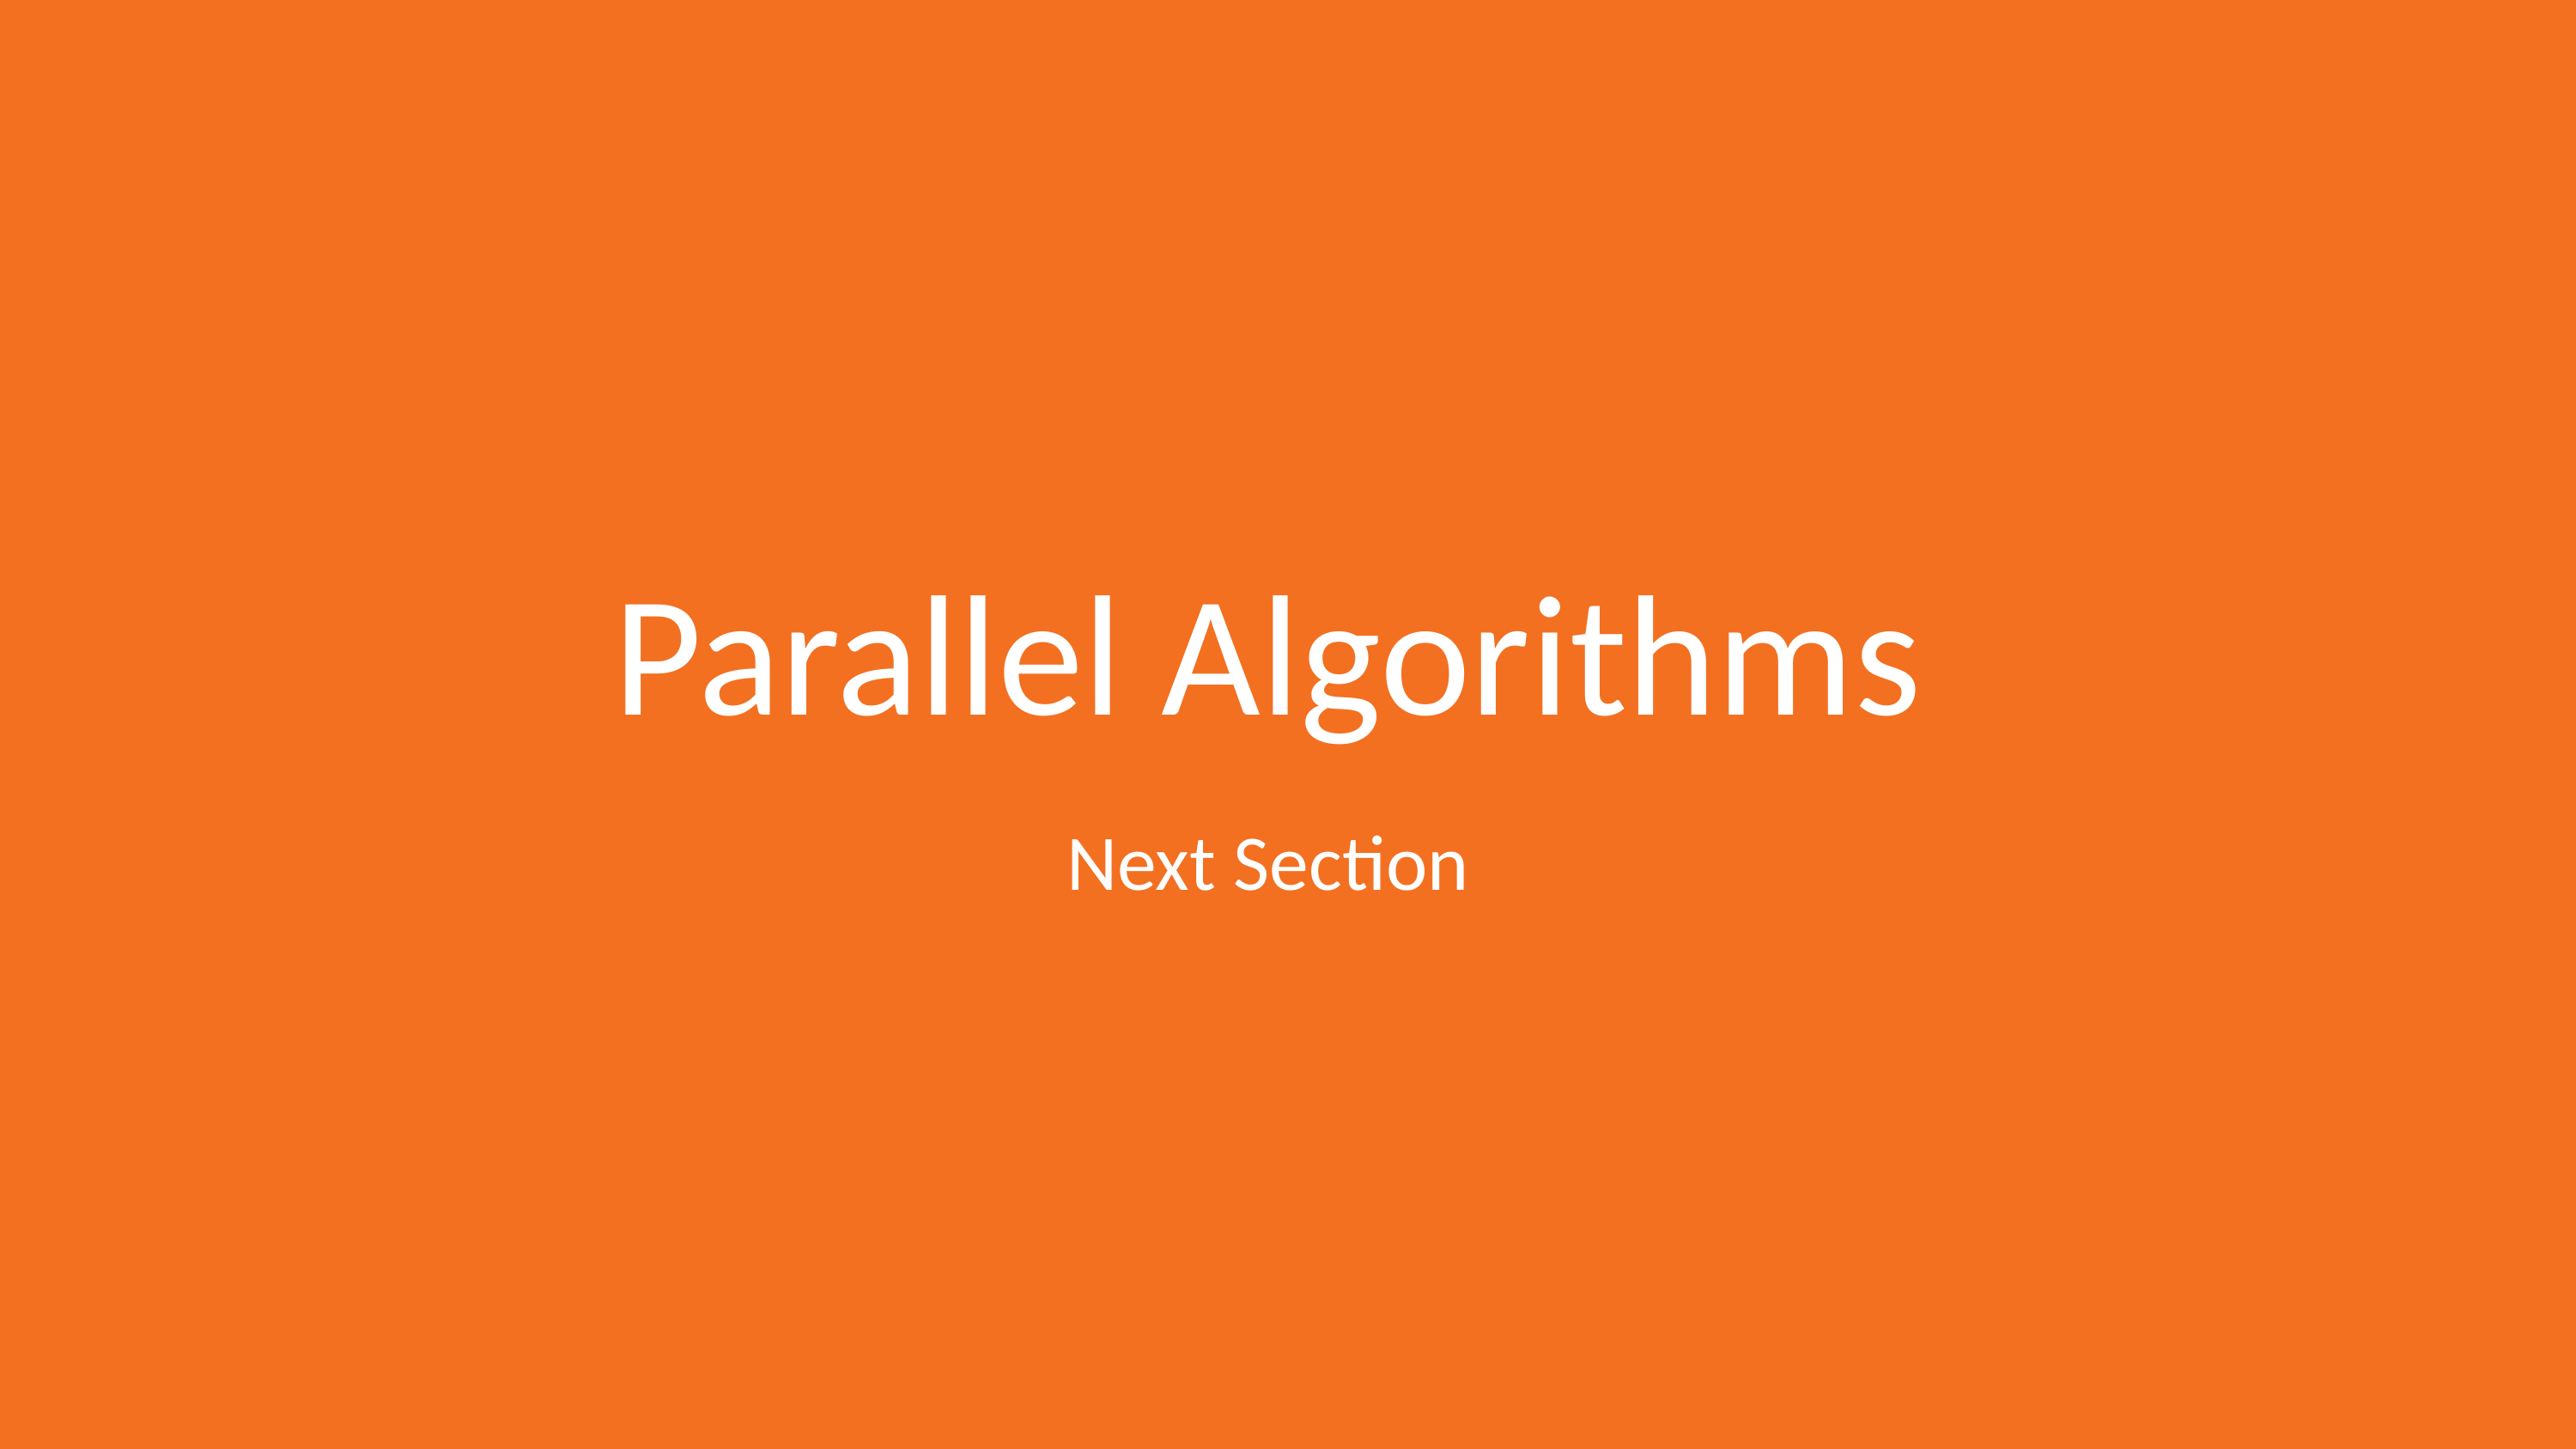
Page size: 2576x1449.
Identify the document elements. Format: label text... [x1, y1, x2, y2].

title Parallel Algorithms [109, 512, 2427, 776]
subtitle Next Section [109, 785, 2427, 908]
